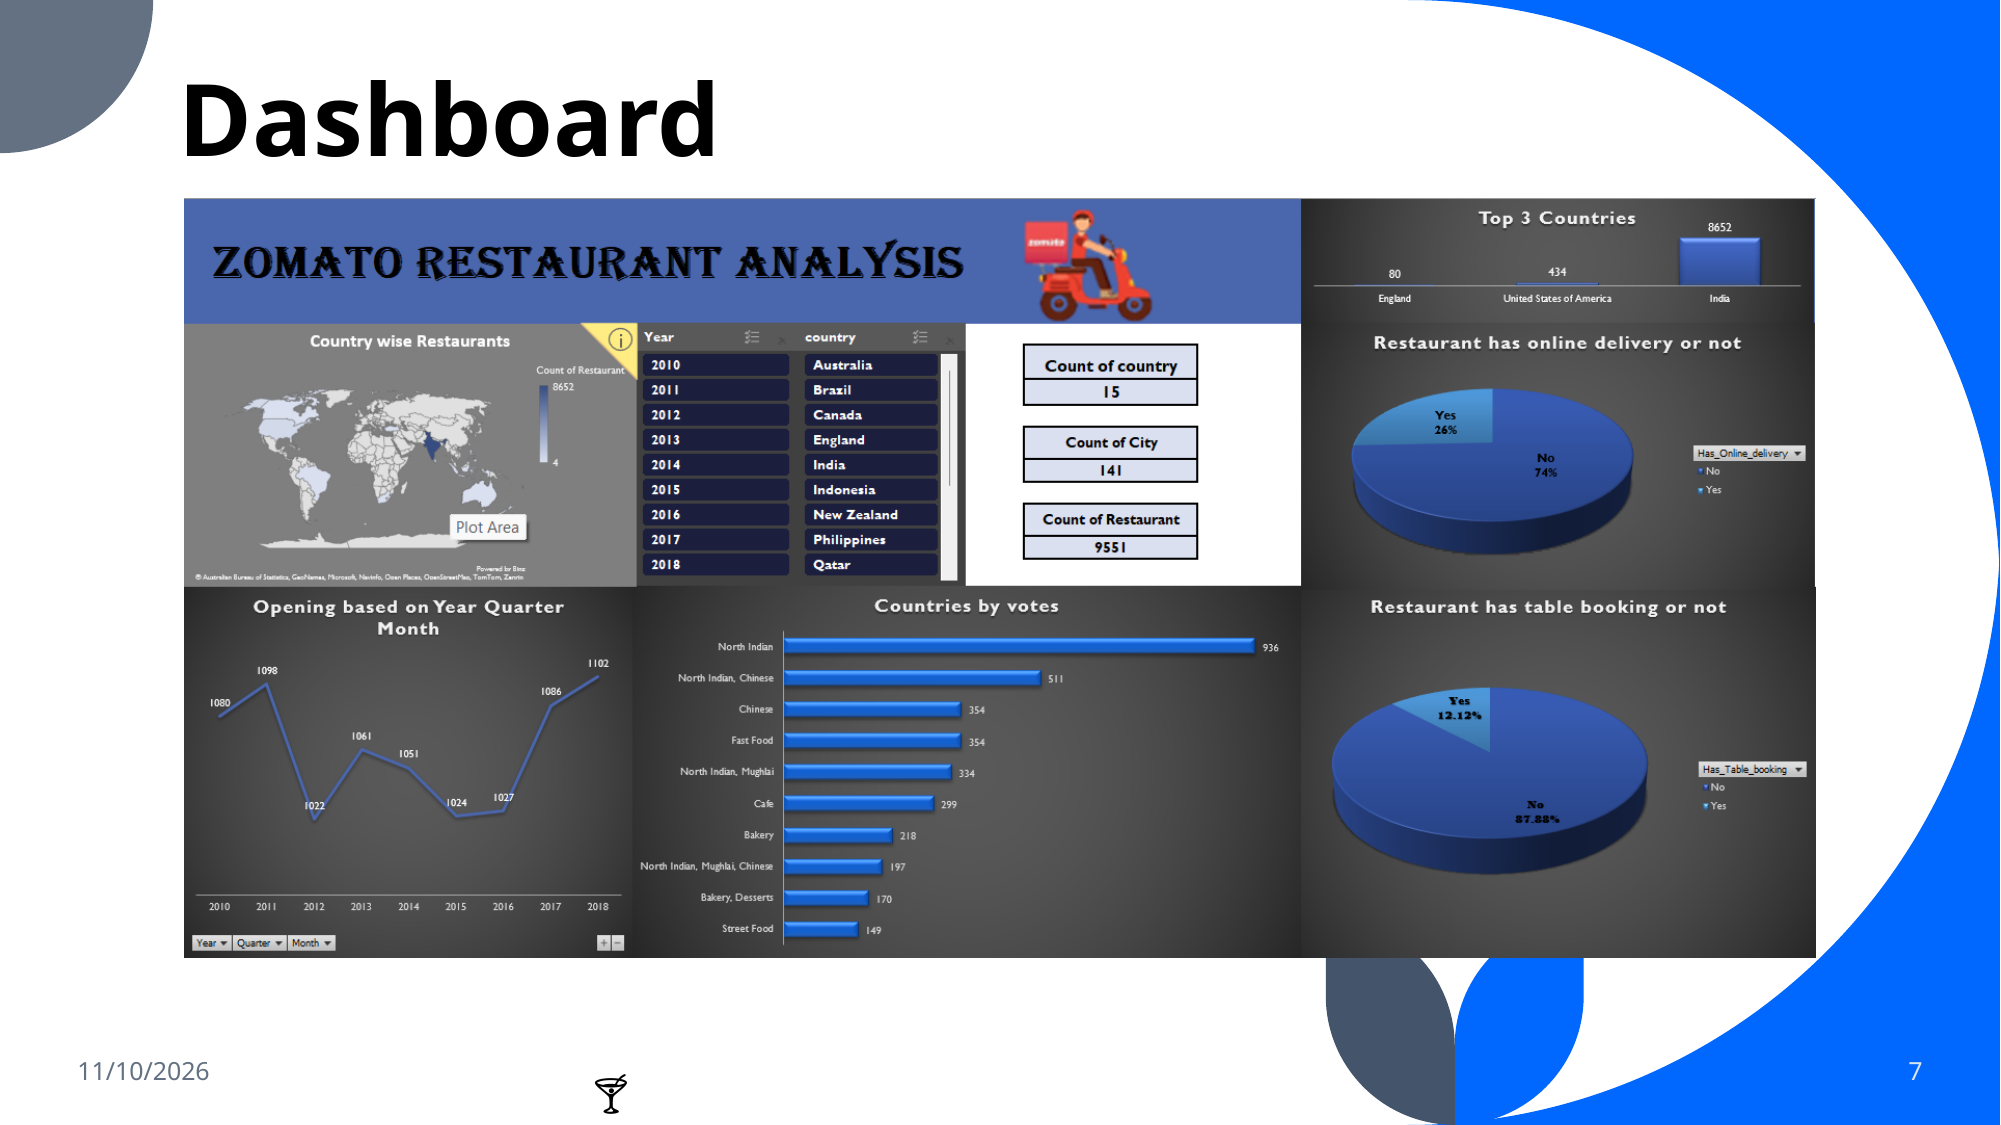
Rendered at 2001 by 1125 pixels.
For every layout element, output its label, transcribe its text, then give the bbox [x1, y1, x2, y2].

slide_number 7 [1665, 1042, 1938, 1103]
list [183, 198, 1816, 958]
title Dashboard [163, 22, 1769, 186]
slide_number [62, 1042, 513, 1103]
text_box 🍔🍕🍟🌭🍾🍷🍸🍹🍺🍻🥂 [578, 1064, 1217, 1125]
